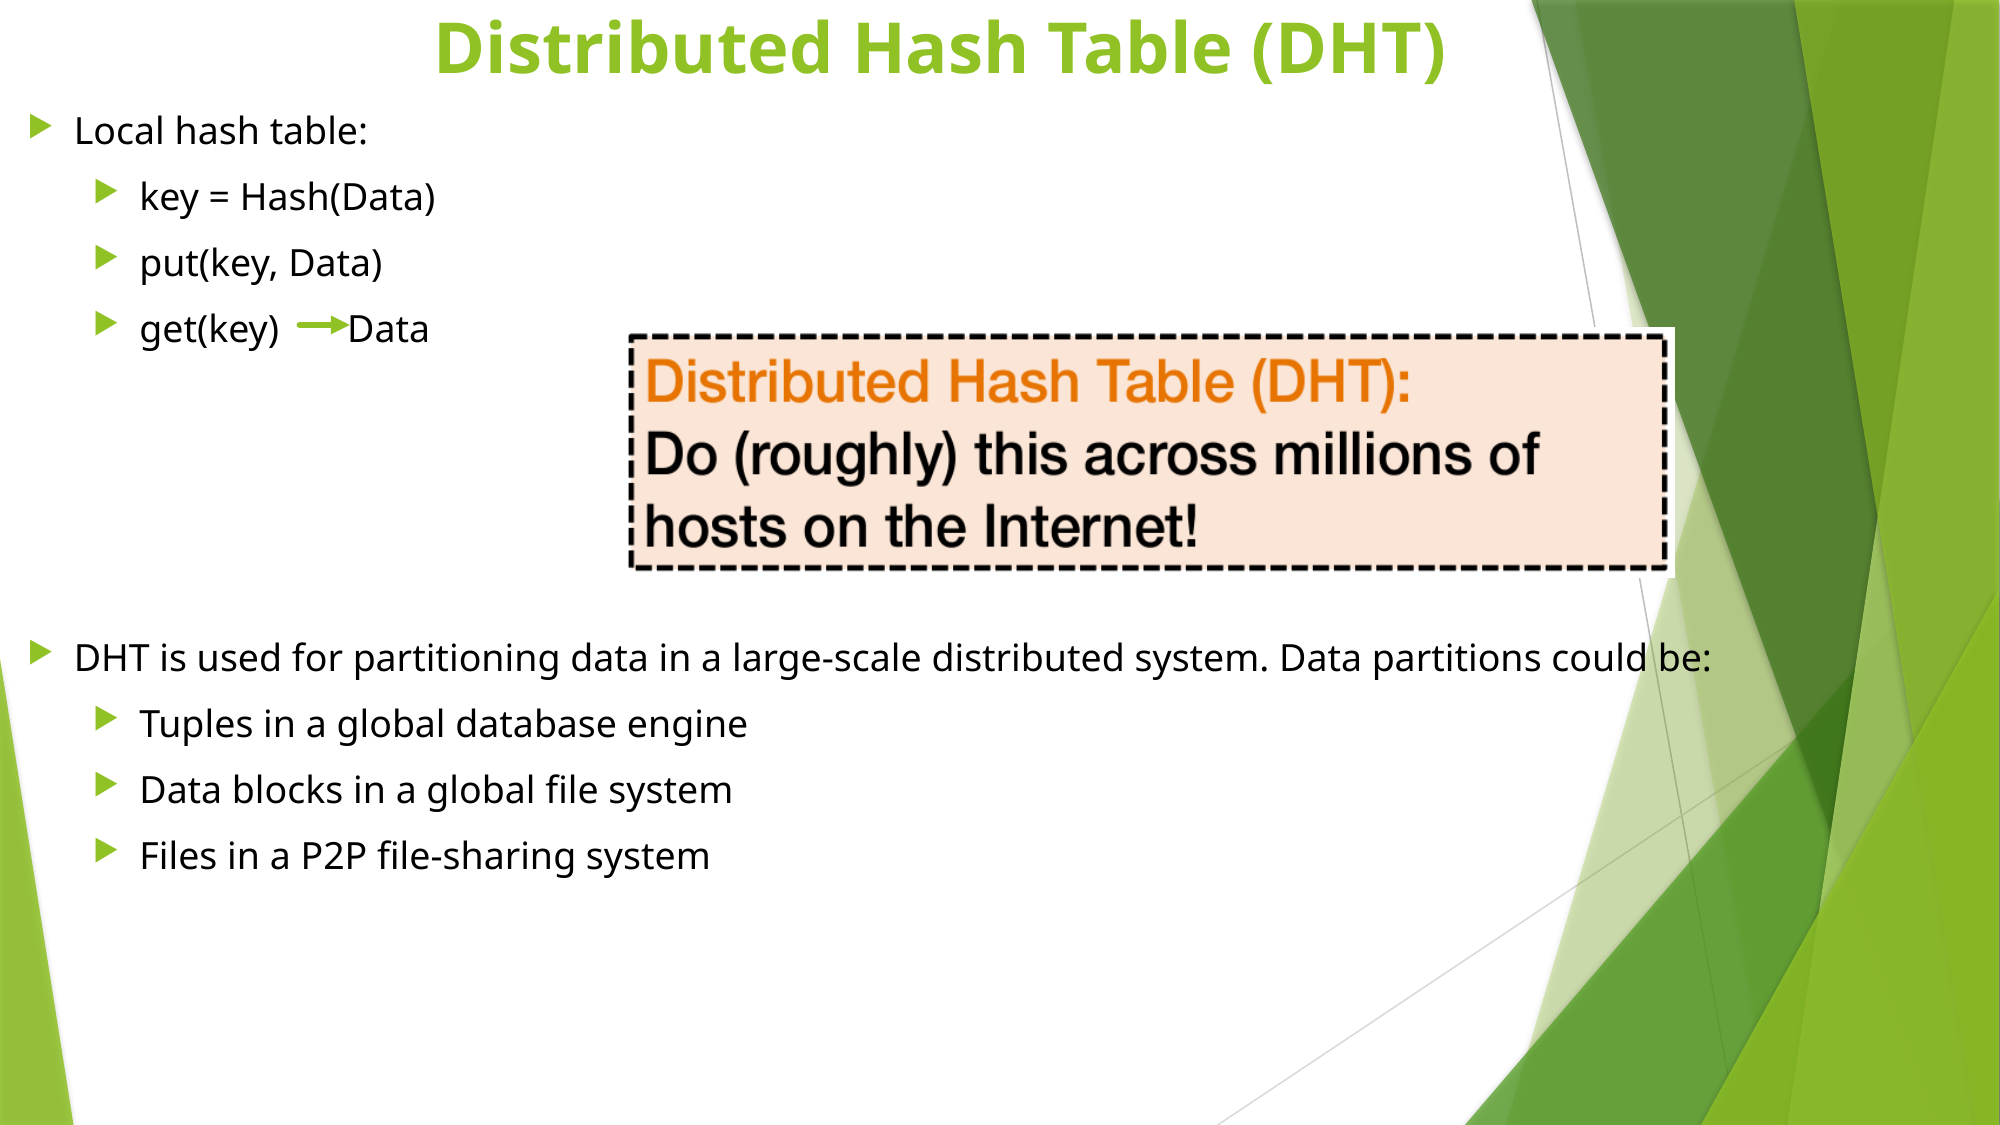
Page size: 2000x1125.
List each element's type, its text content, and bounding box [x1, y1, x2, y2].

list Local hash table: key = Hash(Data) put(key, Data) get(key) Data DHT is used for partitioning data in a large-scale distributed system. Data partitions could be: Tuples in a global database engine Data blocks in a global file system Files in a P2P file-sharing system [12, 99, 2000, 1113]
picture [624, 326, 1676, 578]
title Distributed Hash Table (DHT) [199, 0, 1700, 96]
